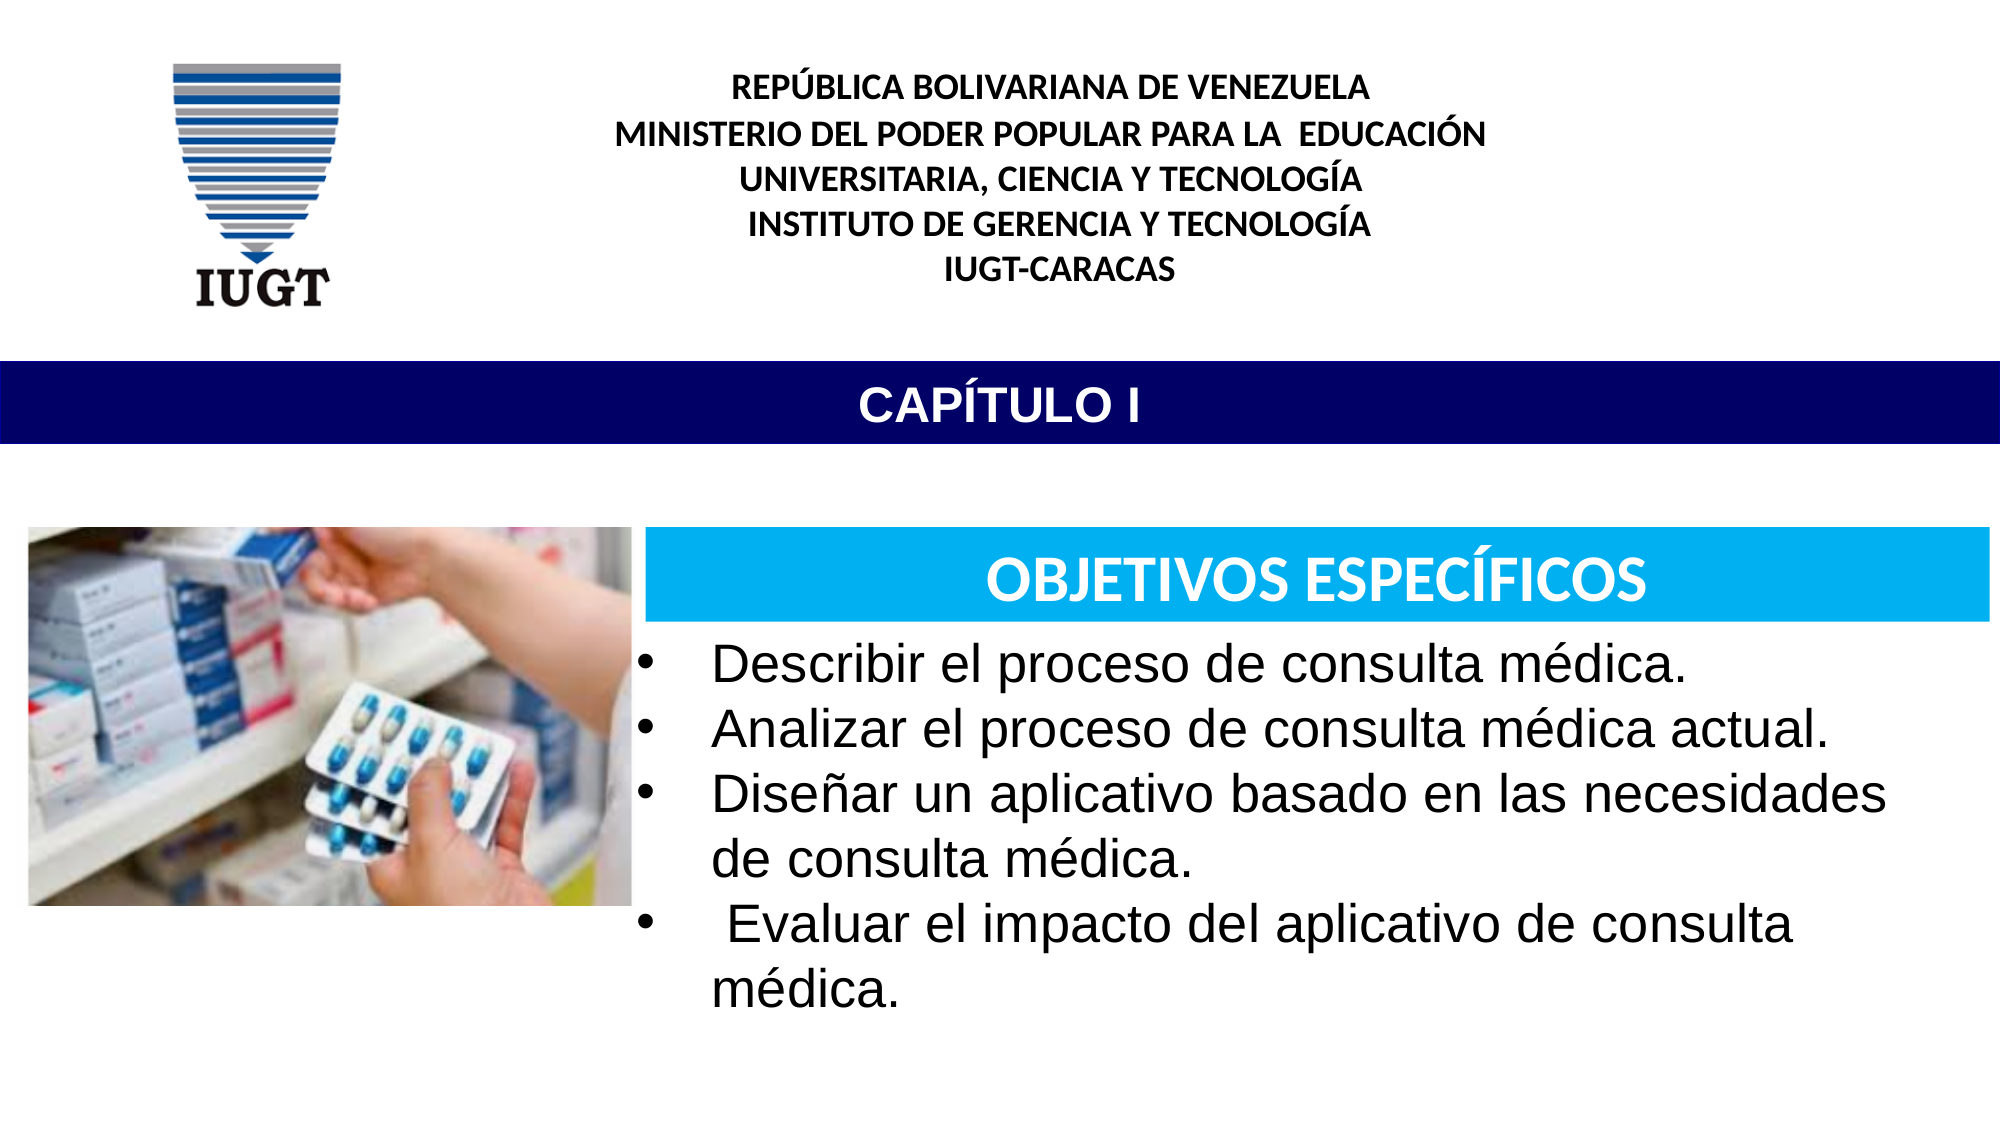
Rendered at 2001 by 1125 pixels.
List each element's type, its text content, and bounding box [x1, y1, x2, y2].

text_box OBJETIVOS ESPECÍFICOS [645, 527, 1990, 622]
picture [139, 56, 375, 309]
text_box MINISTERIO DEL PODER POPULAR PARA LA EDUCACIÓN UNIVERSITARIA, CIENCIA Y TECNOLOGÍA [551, 102, 1552, 207]
text_box CAPÍTULO I [0, 361, 2000, 444]
text_box Describir el proceso de consulta médica. Analizar el proceso de consulta médica actual. Diseñar un aplicativo basado en las necesidades de consulta médica. Evaluar el impacto del aplicativo de consulta médica. [621, 620, 1970, 1026]
text_box REPÚBLICA BOLIVARIANA DE VENEZUELA [713, 54, 1390, 115]
picture [16, 527, 636, 906]
text_box INSTITUTO DE GERENCIA Y TECNOLOGÍA IUGT-CARACAS [733, 207, 1387, 297]
